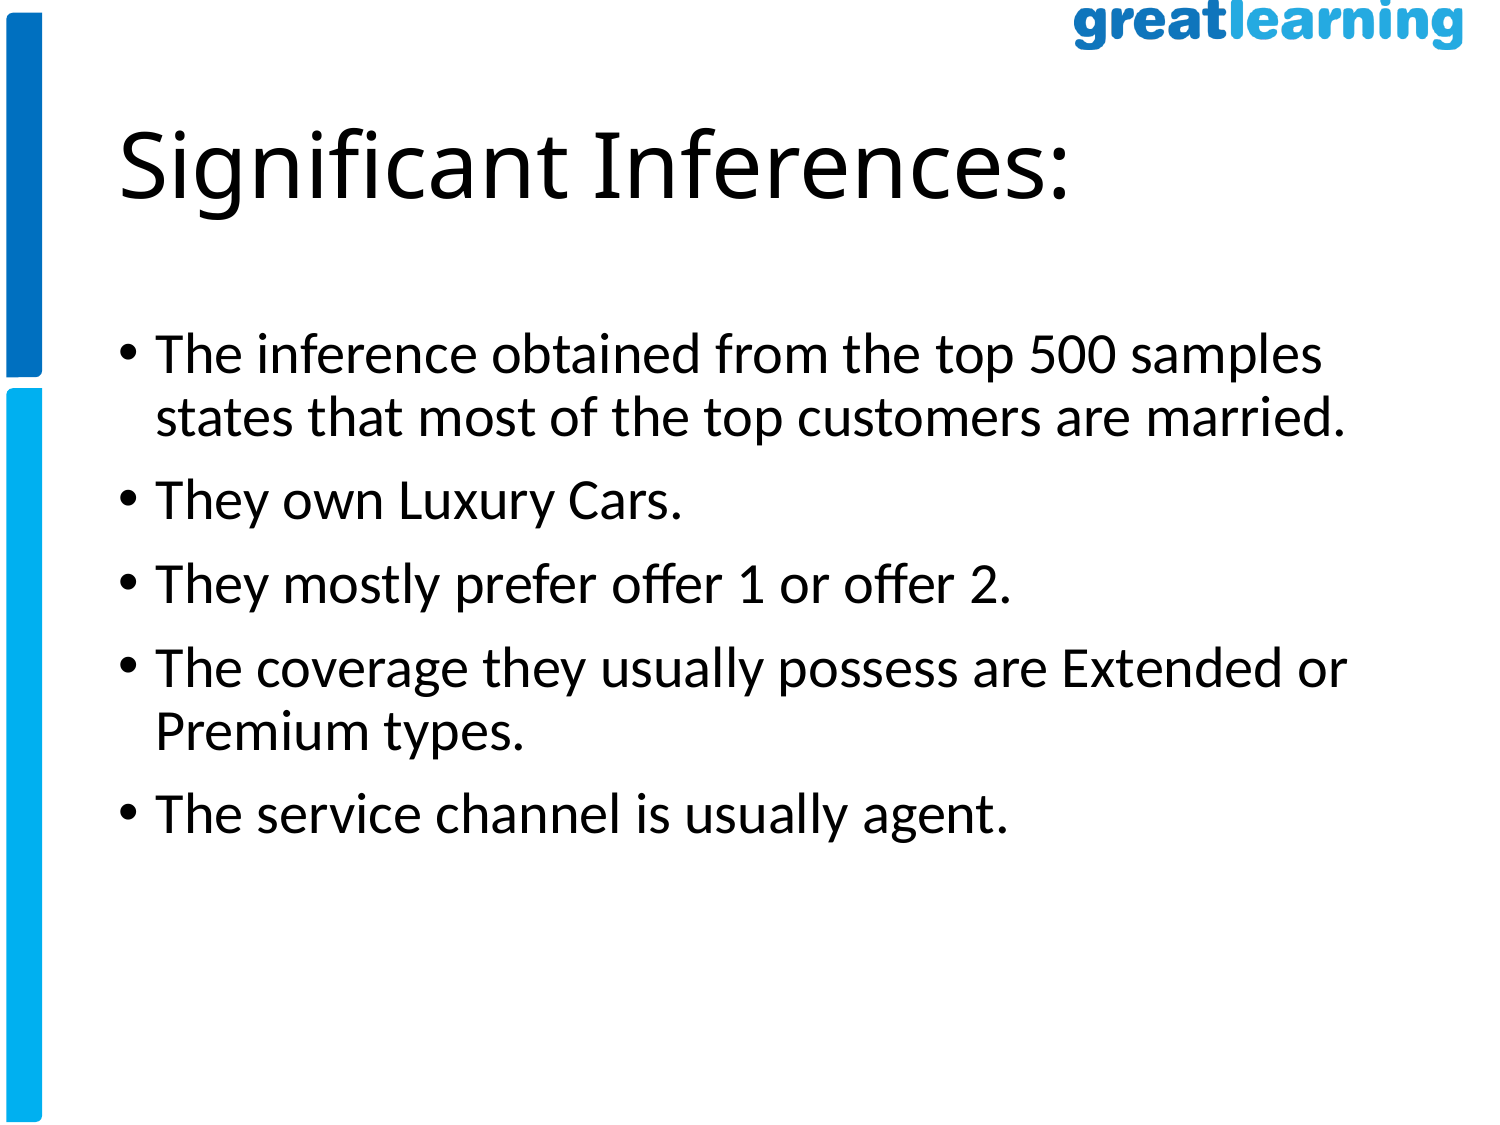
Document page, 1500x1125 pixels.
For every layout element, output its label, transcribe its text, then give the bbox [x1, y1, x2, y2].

list The inference obtained from the top 500 samples states that most of the top customers are married. They own Luxury Cars. They mostly prefer offer 1 or offer 2. The coverage they usually possess are Extended or Premium types. The service channel is usually agent. [103, 224, 1397, 1100]
title Significant Inferences: [103, 59, 1397, 224]
picture [1074, 0, 1463, 50]
